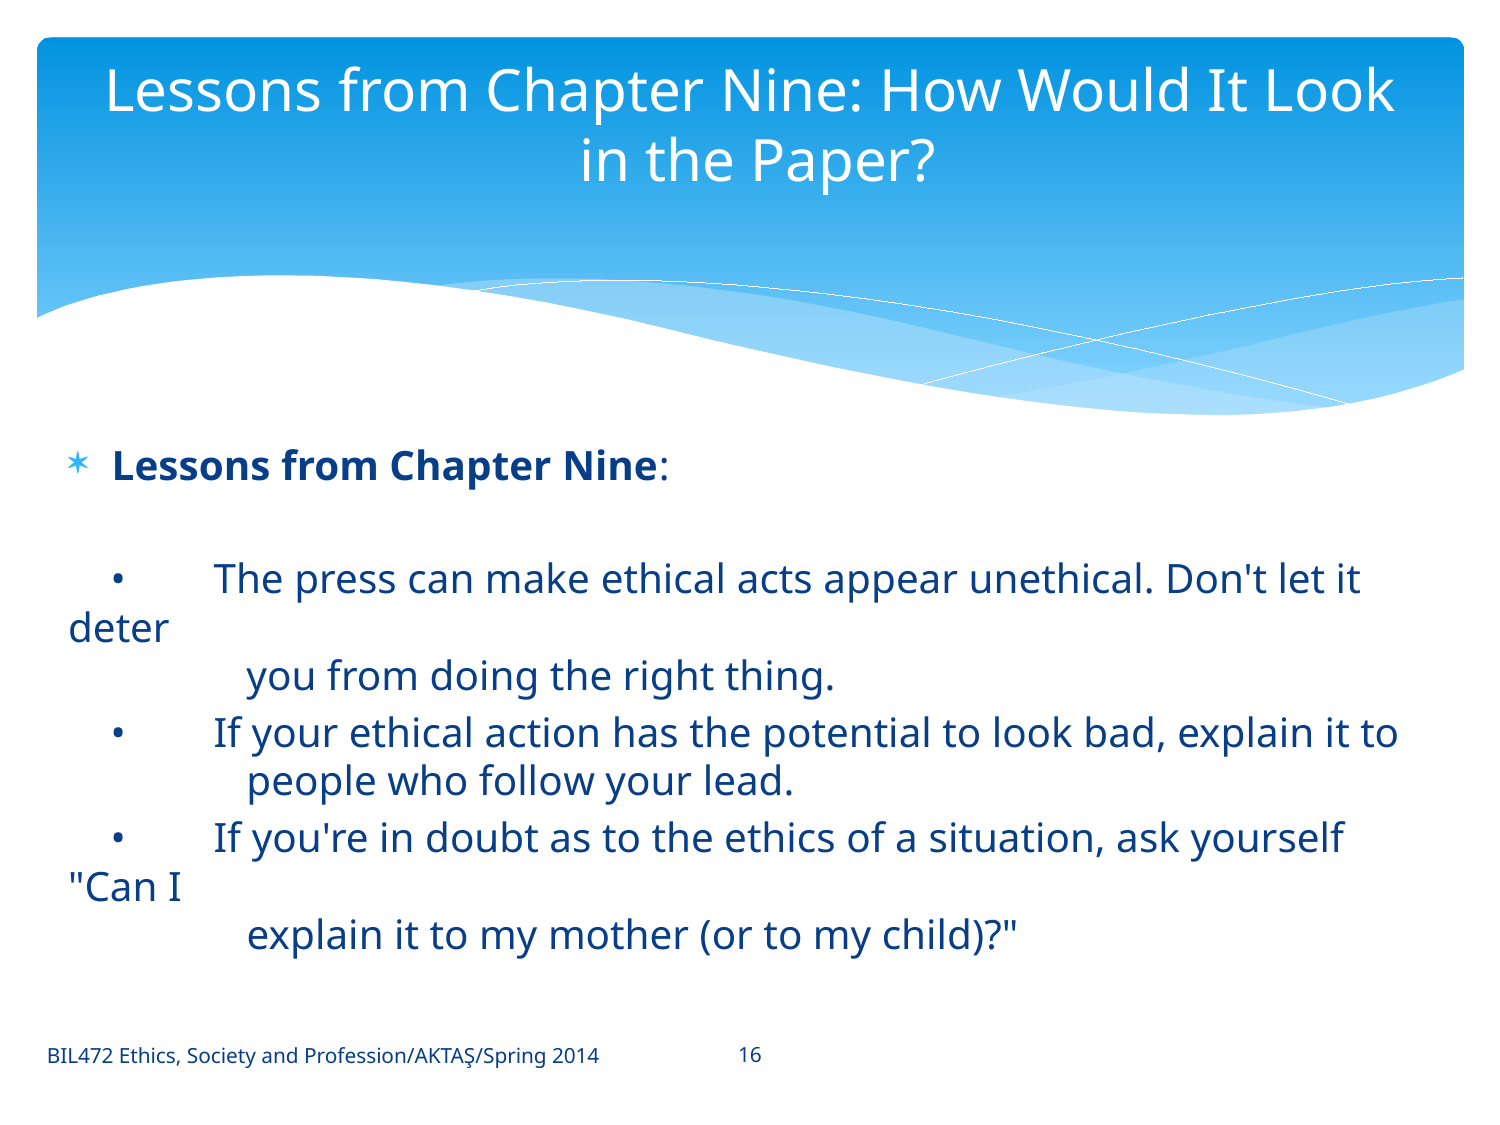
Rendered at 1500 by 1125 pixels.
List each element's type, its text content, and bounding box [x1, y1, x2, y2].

footer BIL472 Ethics, Society and Profession/AKTAŞ/Spring 2014 [31, 1025, 653, 1086]
title Lessons from Chapter Nine: How Would It Look in the Paper? [75, 55, 1425, 261]
list Lessons from Chapter Nine: • The press can make ethical acts appear unethical. Don't let it deter you from doing the right thing. • If your ethical action has the potential to look bad, explain it to people who follow your lead. • If you're in doubt as to the ethics of a situation, ask yourself "Can I explain it to my mother (or to my child)?" [53, 432, 1447, 999]
slide_number 16 [654, 1025, 846, 1086]
